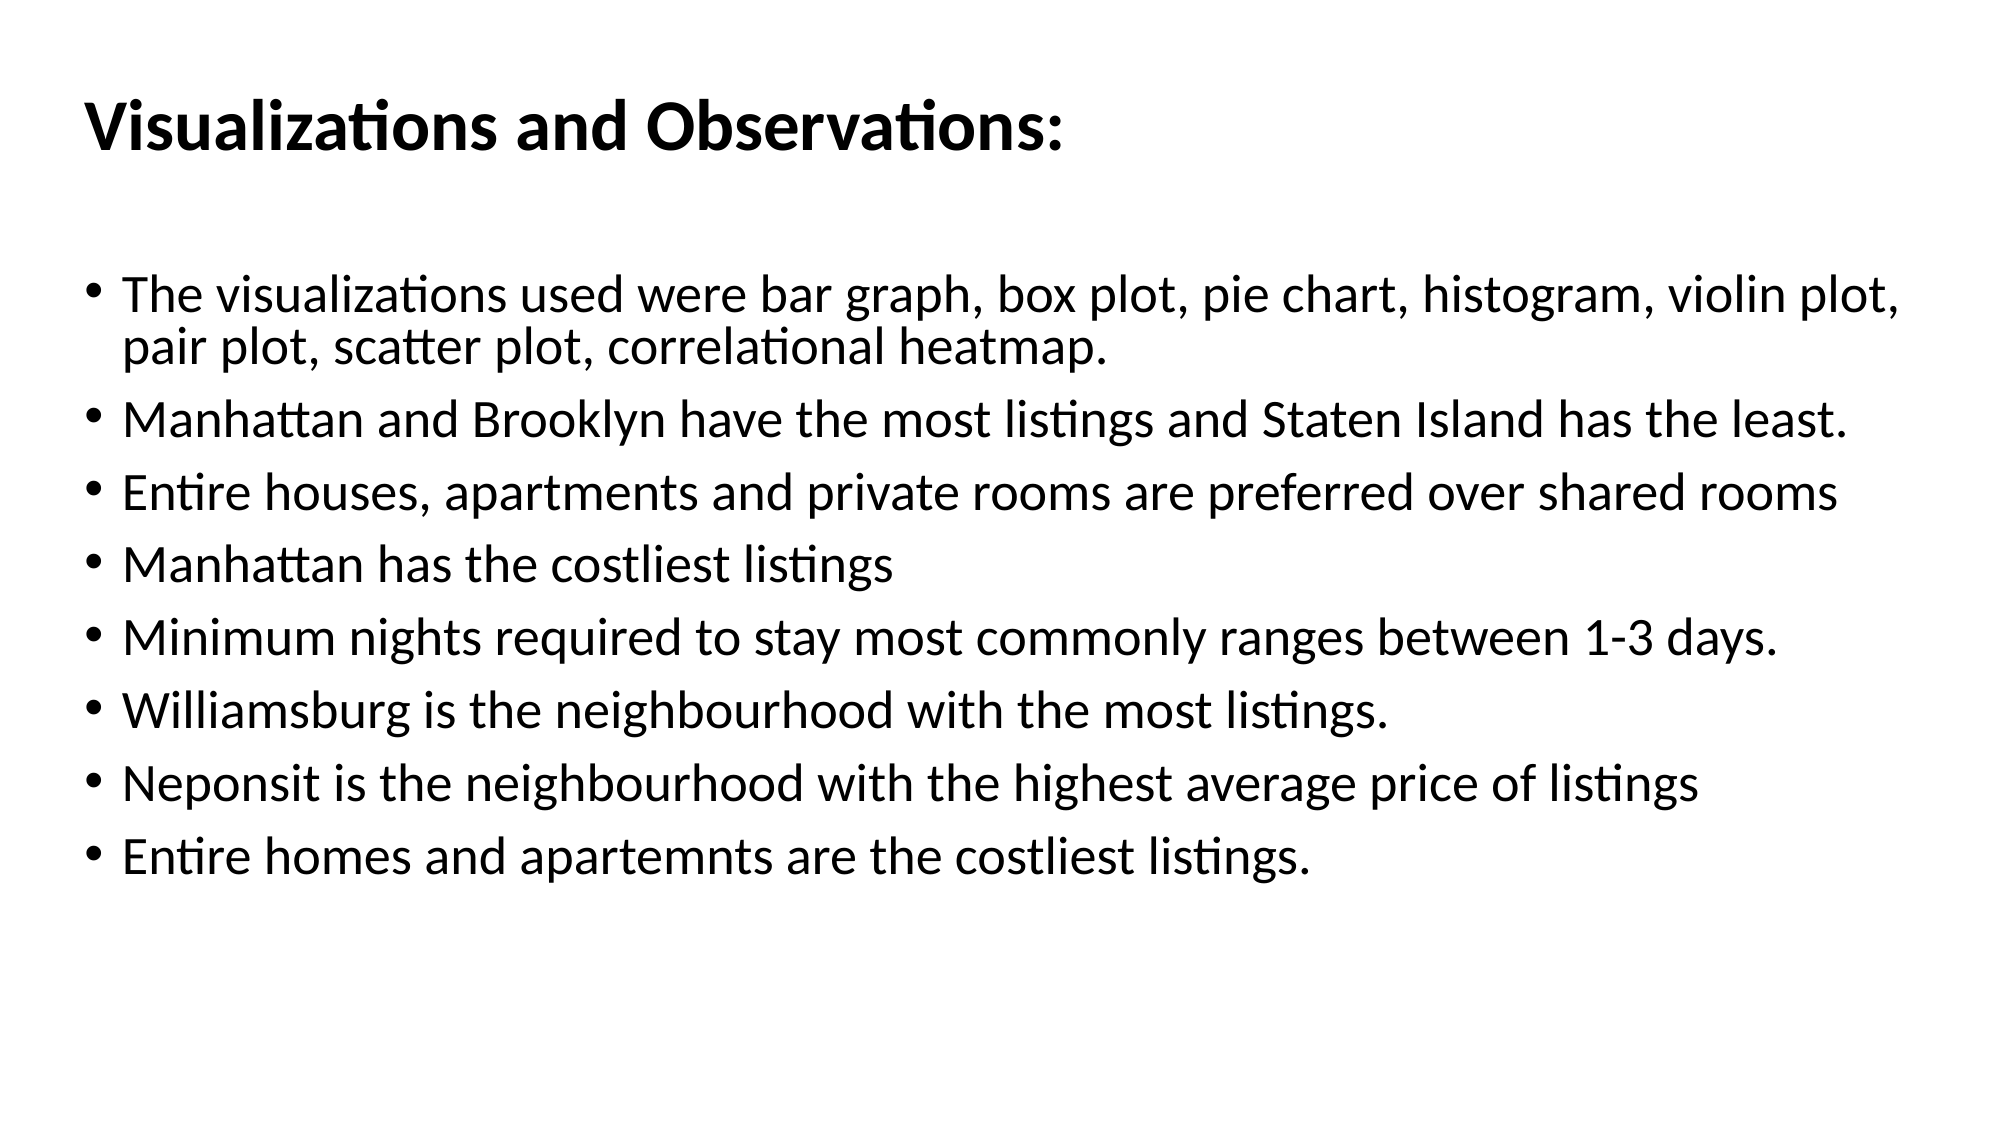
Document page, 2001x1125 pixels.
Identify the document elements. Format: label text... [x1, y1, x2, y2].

list Visualizations and Observations: The visualizations used were bar graph, box plot, pie chart, histogram, violin plot, pair plot, scatter plot, correlational heatmap. Manhattan and Brooklyn have the most listings and Staten Island has the least. Entire houses, apartments and private rooms are preferred over shared rooms Manhattan has the costliest listings Minimum nights required to stay most commonly ranges between 1-3 days. Williamsburg is the neighbourhood with the most listings. Neponsit is the neighbourhood with the highest average price of listings Entire homes and apartemnts are the costliest listings. [69, 79, 1957, 1019]
